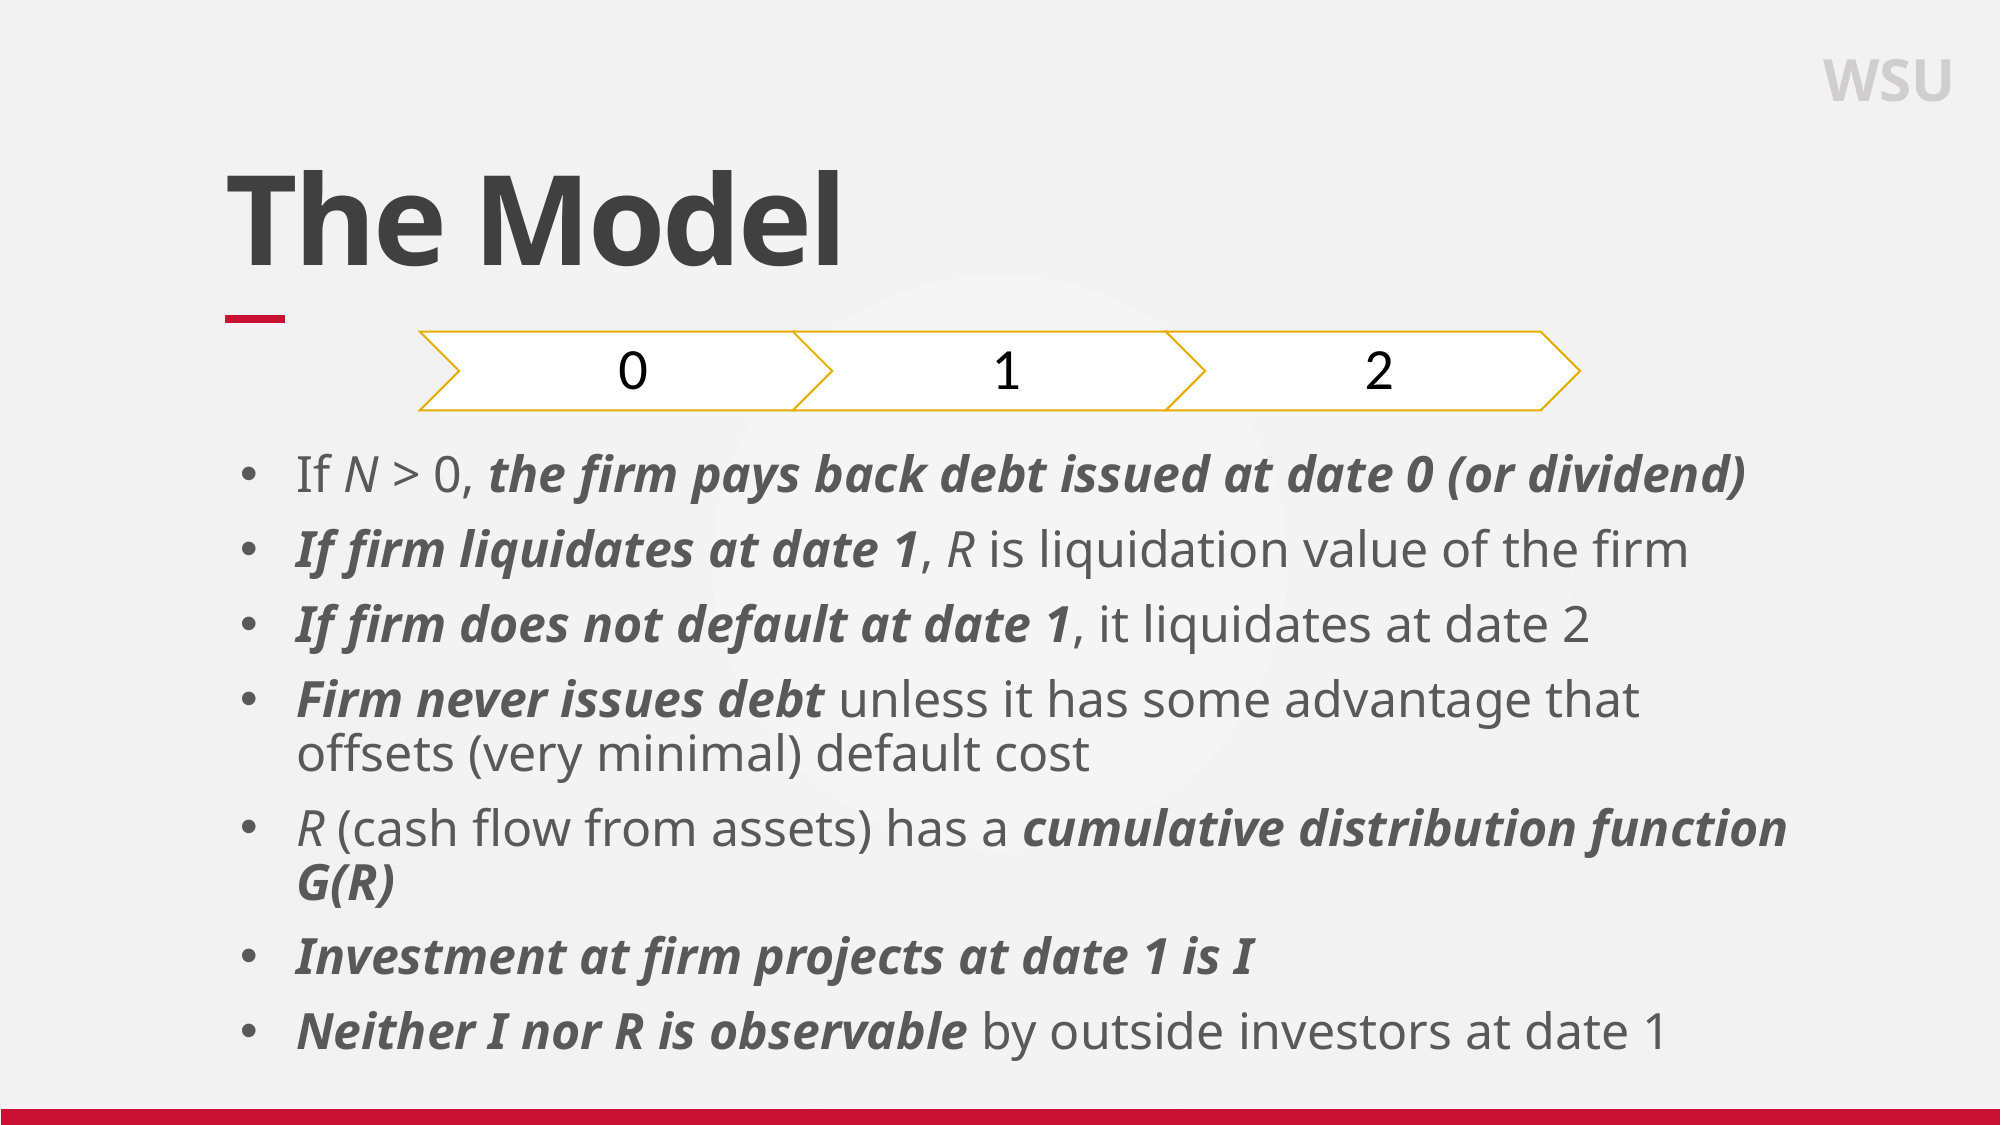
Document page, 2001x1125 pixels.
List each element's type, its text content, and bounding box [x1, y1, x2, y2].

text_box [0, 1109, 2000, 1125]
text_box If N > 0, the firm pays back debt issued at date 0 (or dividend) If firm liquidates at date 1, R is liquidation value of the firm If firm does not default at date 1, it liquidates at date 2 Firm never issues debt unless it has some advantage that offsets (very minimal) default cost R (cash flow from assets) has a cumulative distribution function G(R) Investment at firm projects at date 1 is I Neither I nor R is observable by outside investors at date 1 [224, 442, 1809, 1048]
text_box [224, 314, 286, 324]
text_box WSU [1808, 35, 1971, 121]
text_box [419, 331, 1581, 411]
title The Model [225, 149, 1386, 300]
